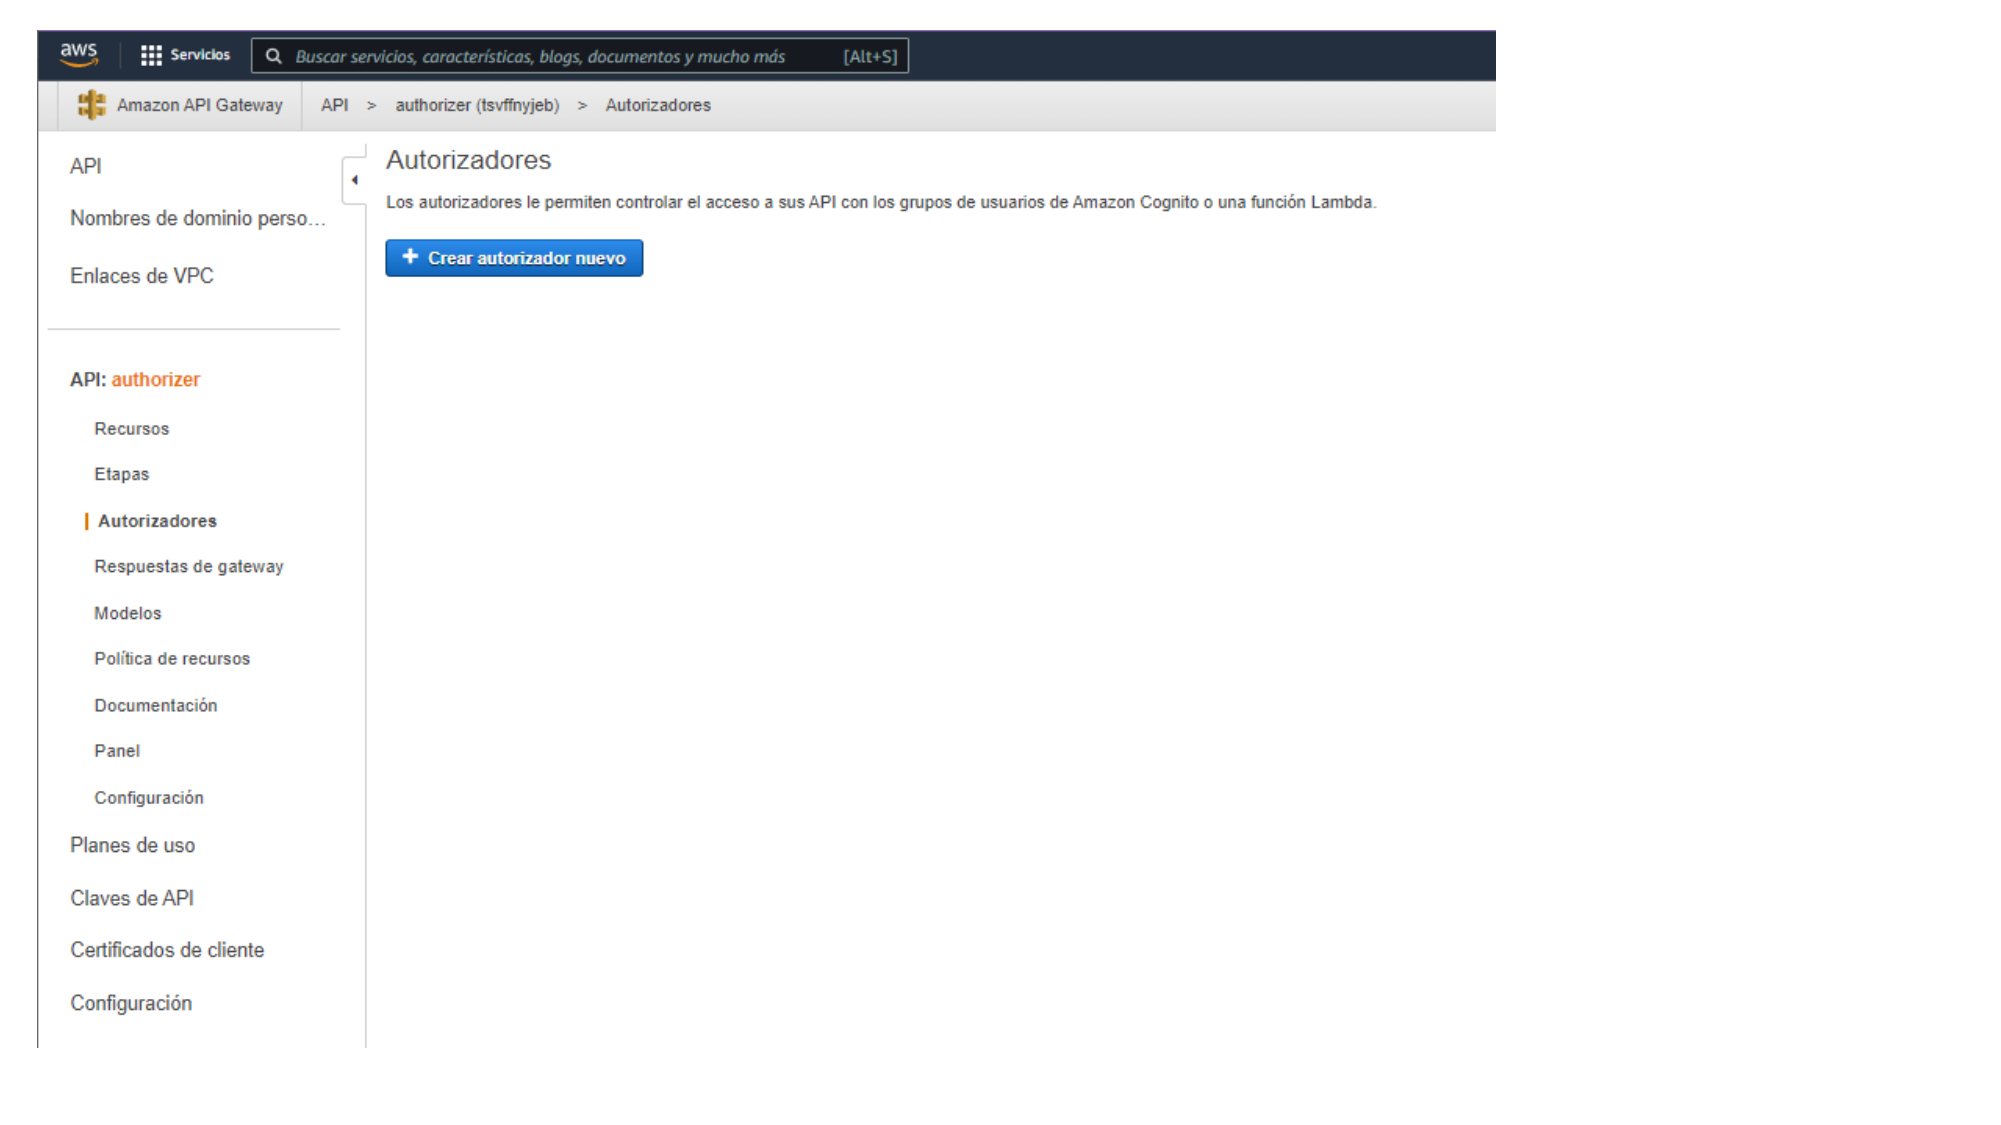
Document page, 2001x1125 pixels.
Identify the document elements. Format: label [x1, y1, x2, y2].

picture [37, 30, 1496, 1048]
